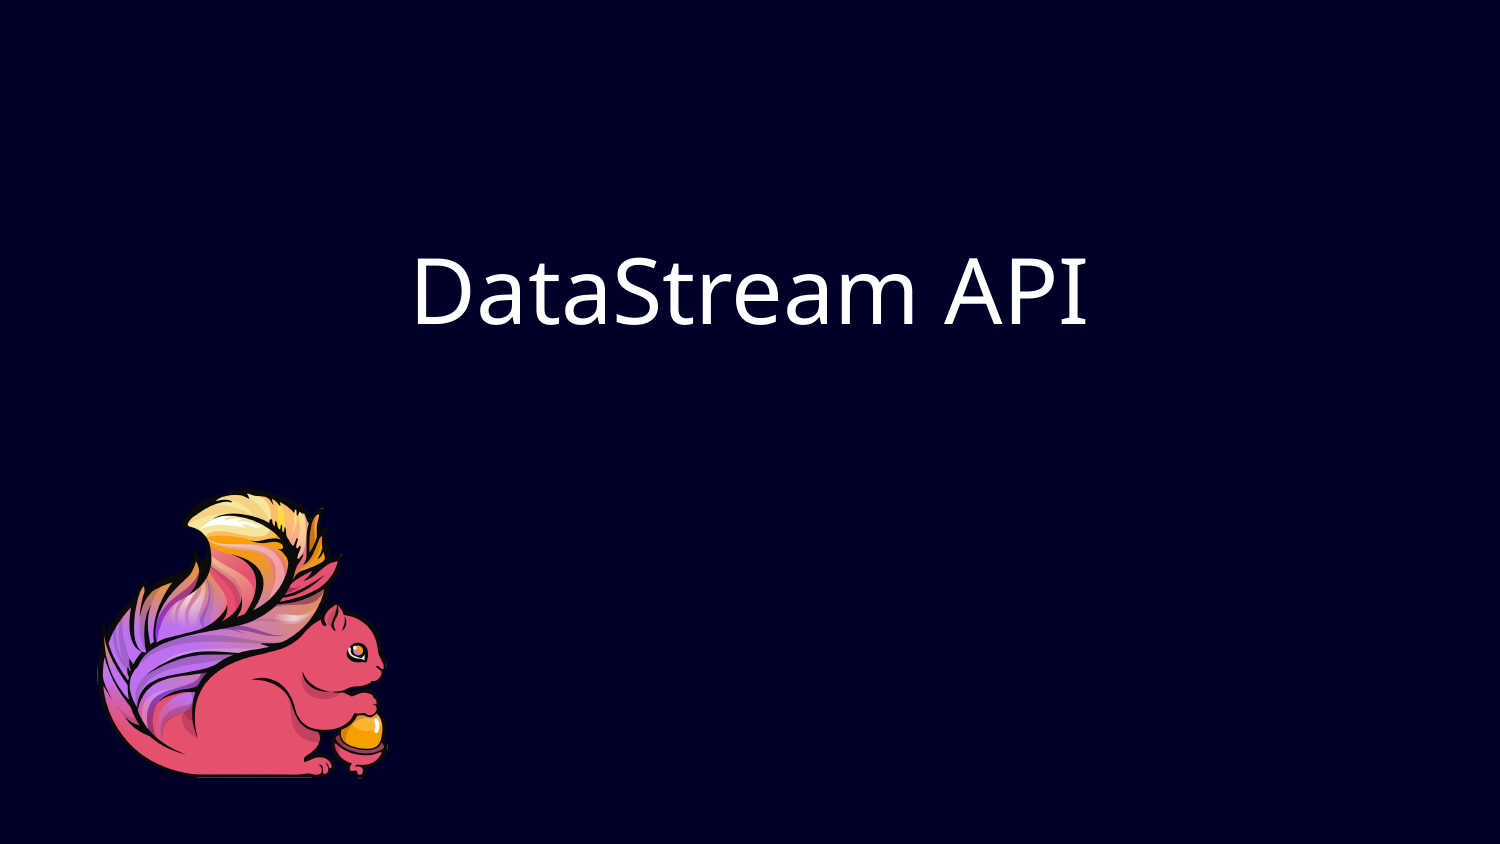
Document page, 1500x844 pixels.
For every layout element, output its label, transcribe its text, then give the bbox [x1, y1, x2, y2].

picture [96, 486, 389, 780]
title DataStream API [84, 193, 1416, 382]
